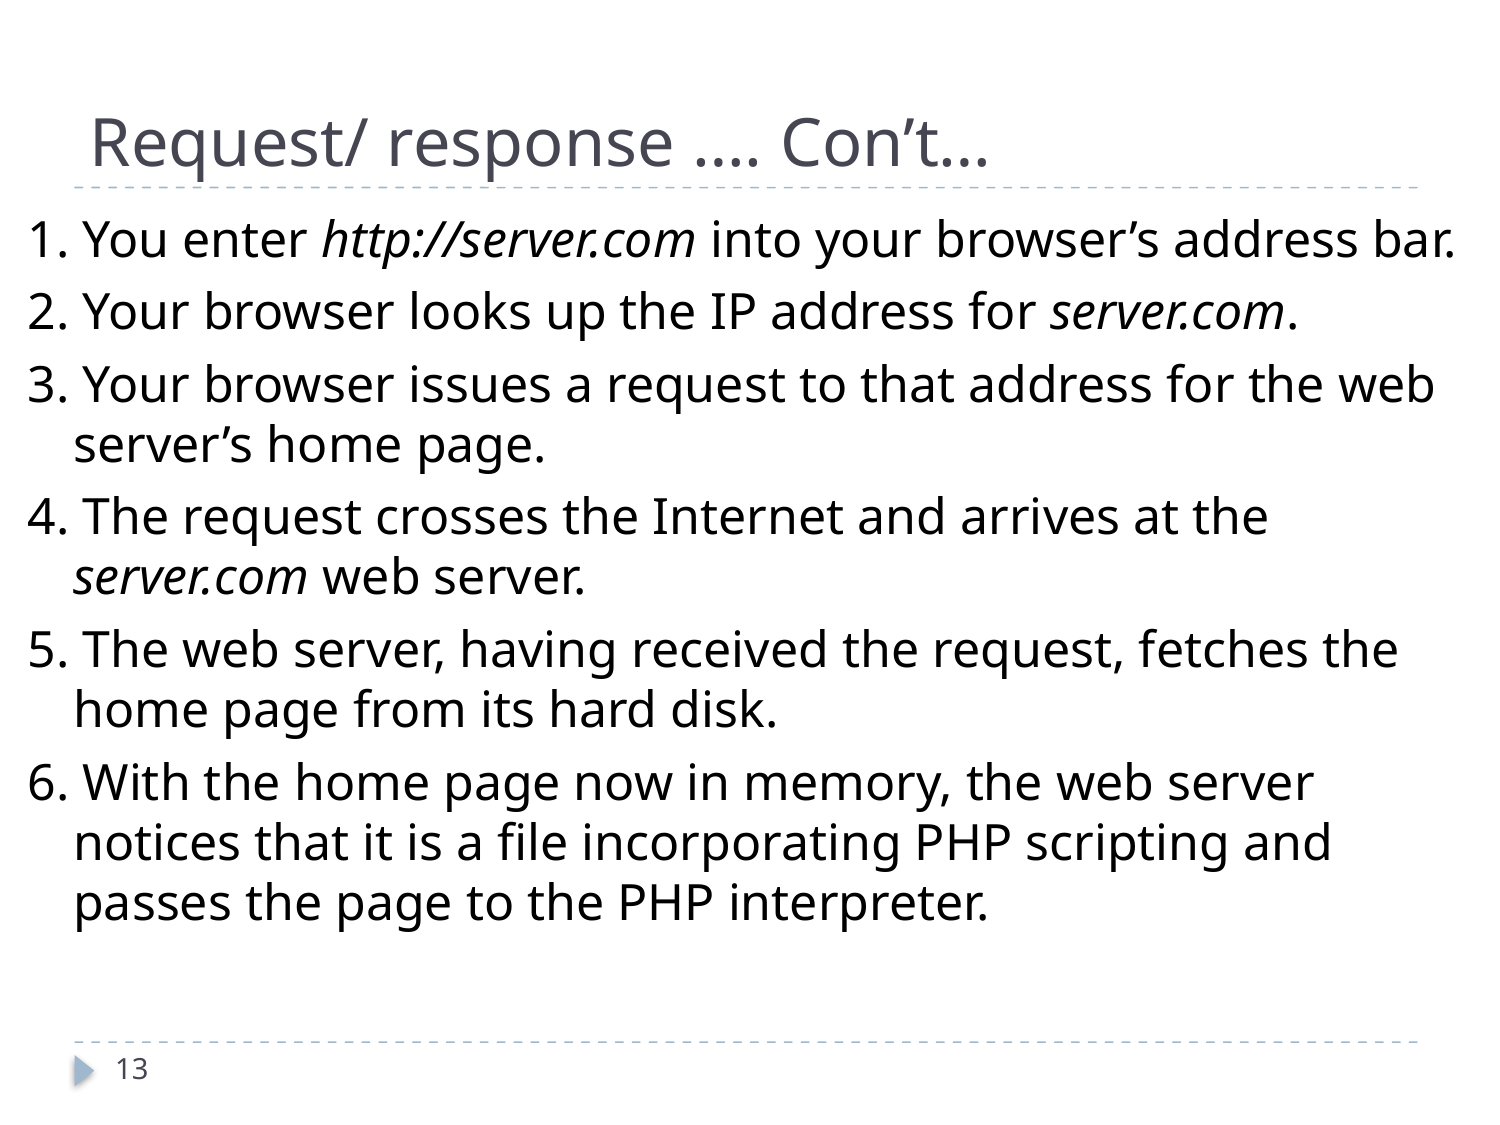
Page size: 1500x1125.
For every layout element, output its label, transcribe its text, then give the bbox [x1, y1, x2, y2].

text_box 13 [100, 1042, 426, 1103]
text_box 1. You enter http://server.com into your browser’s address bar. 2. Your browser looks up the IP address for server.com. 3. Your browser issues a request to that address for the web server’s home page. 4. The request crosses the Internet and arrives at the server.com web server. 5. The web server, having received the request, fetches the home page from its hard disk. 6. With the home page now in memory, the web server notices that it is a file incorporating PHP scripting and passes the page to the PHP interpreter. [12, 199, 1475, 1025]
text_box Request/ response …. Con’t… [74, 24, 1425, 188]
